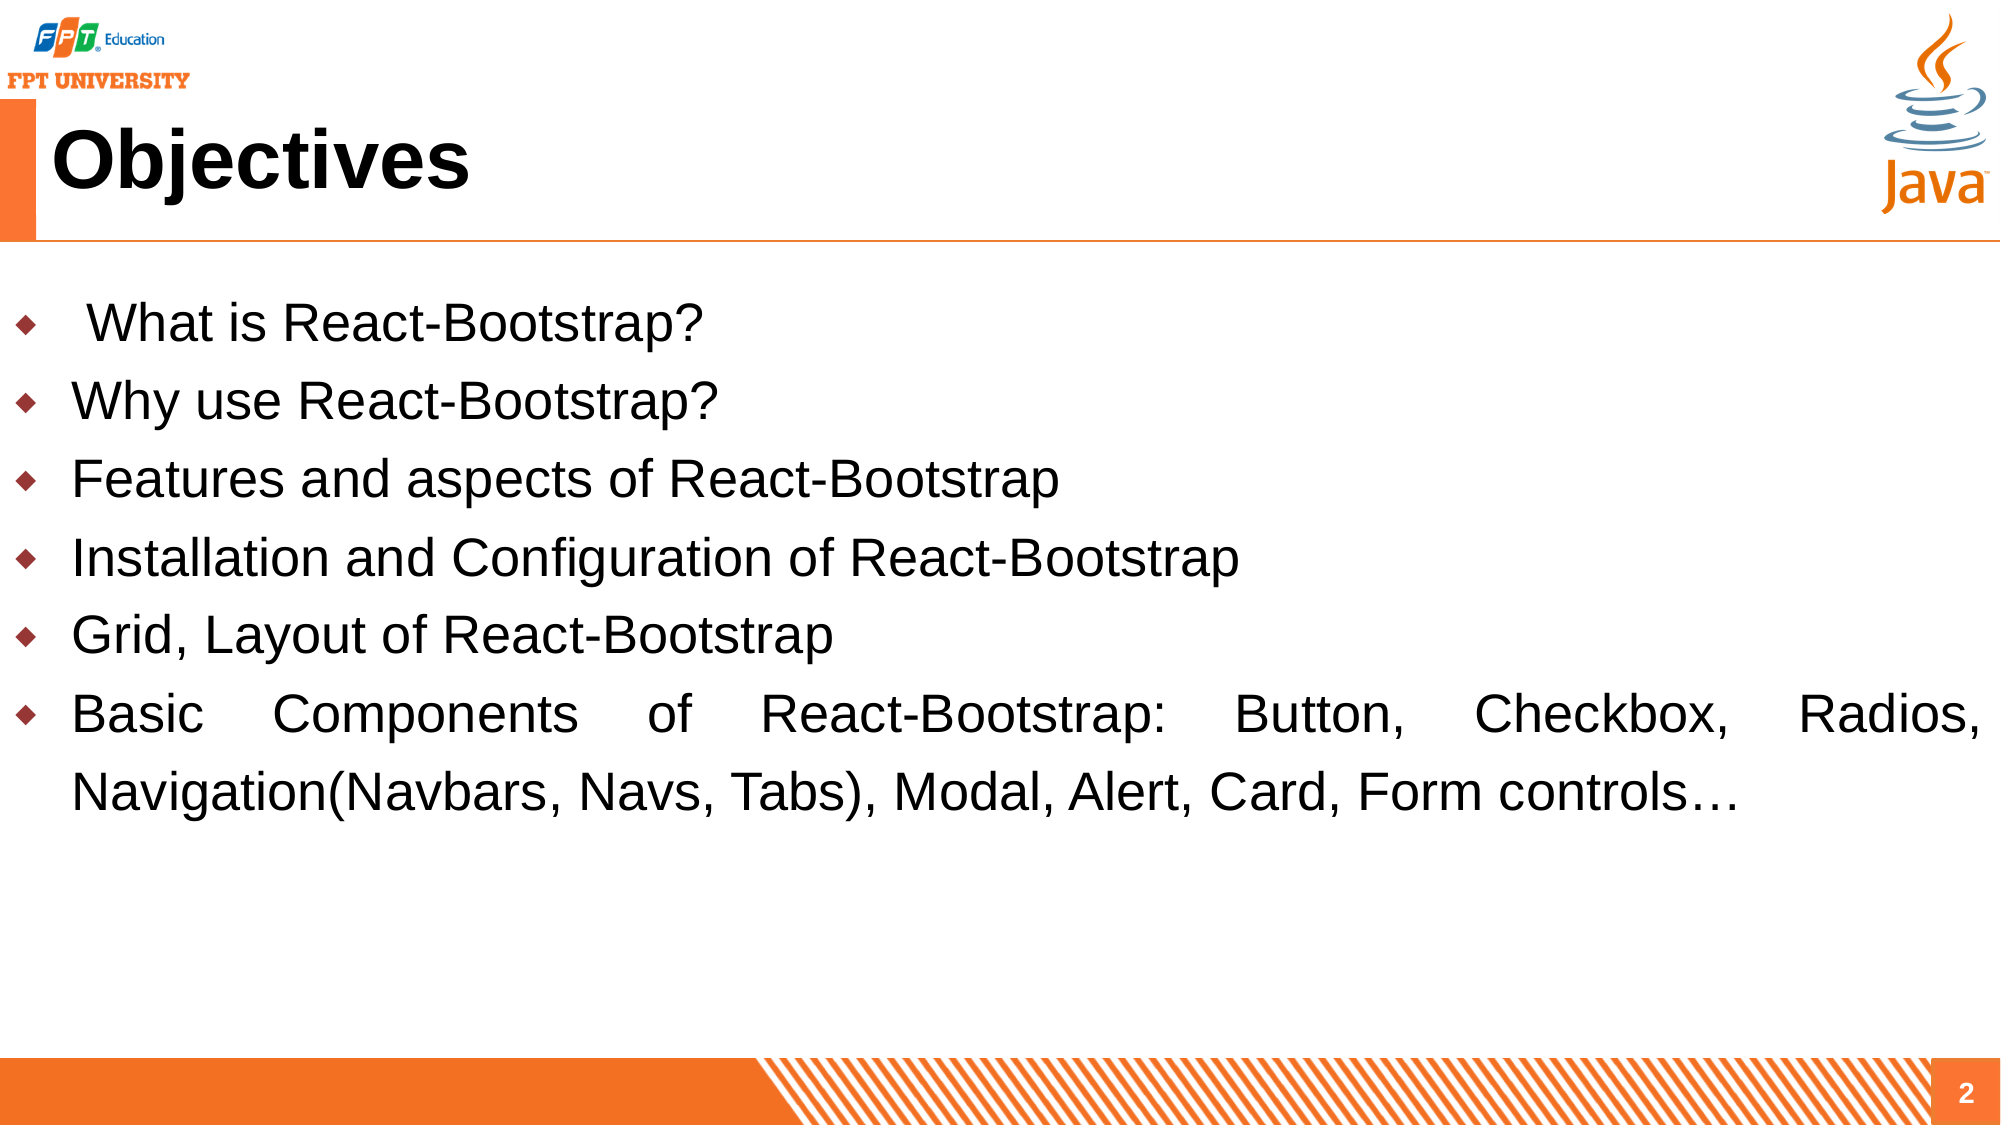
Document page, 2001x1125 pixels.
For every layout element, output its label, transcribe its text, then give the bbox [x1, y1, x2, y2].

picture [0, 1058, 1934, 1125]
list What is React-Bootstrap? Why use React-Bootstrap? Features and aspects of React-Bootstrap Installation and Configuration of React-Bootstrap Grid, Layout of React-Bootstrap Basic Components of React-Bootstrap: Button, Checkbox, Radios, Navigation(Navbars, Navs, Tabs), Modal, Alert, Card, Form controls… [0, 266, 2000, 1057]
title Objectives [36, 108, 1869, 215]
picture [1868, 4, 2000, 226]
picture [0, 2, 197, 99]
slide_number 2 [1933, 1059, 2000, 1124]
